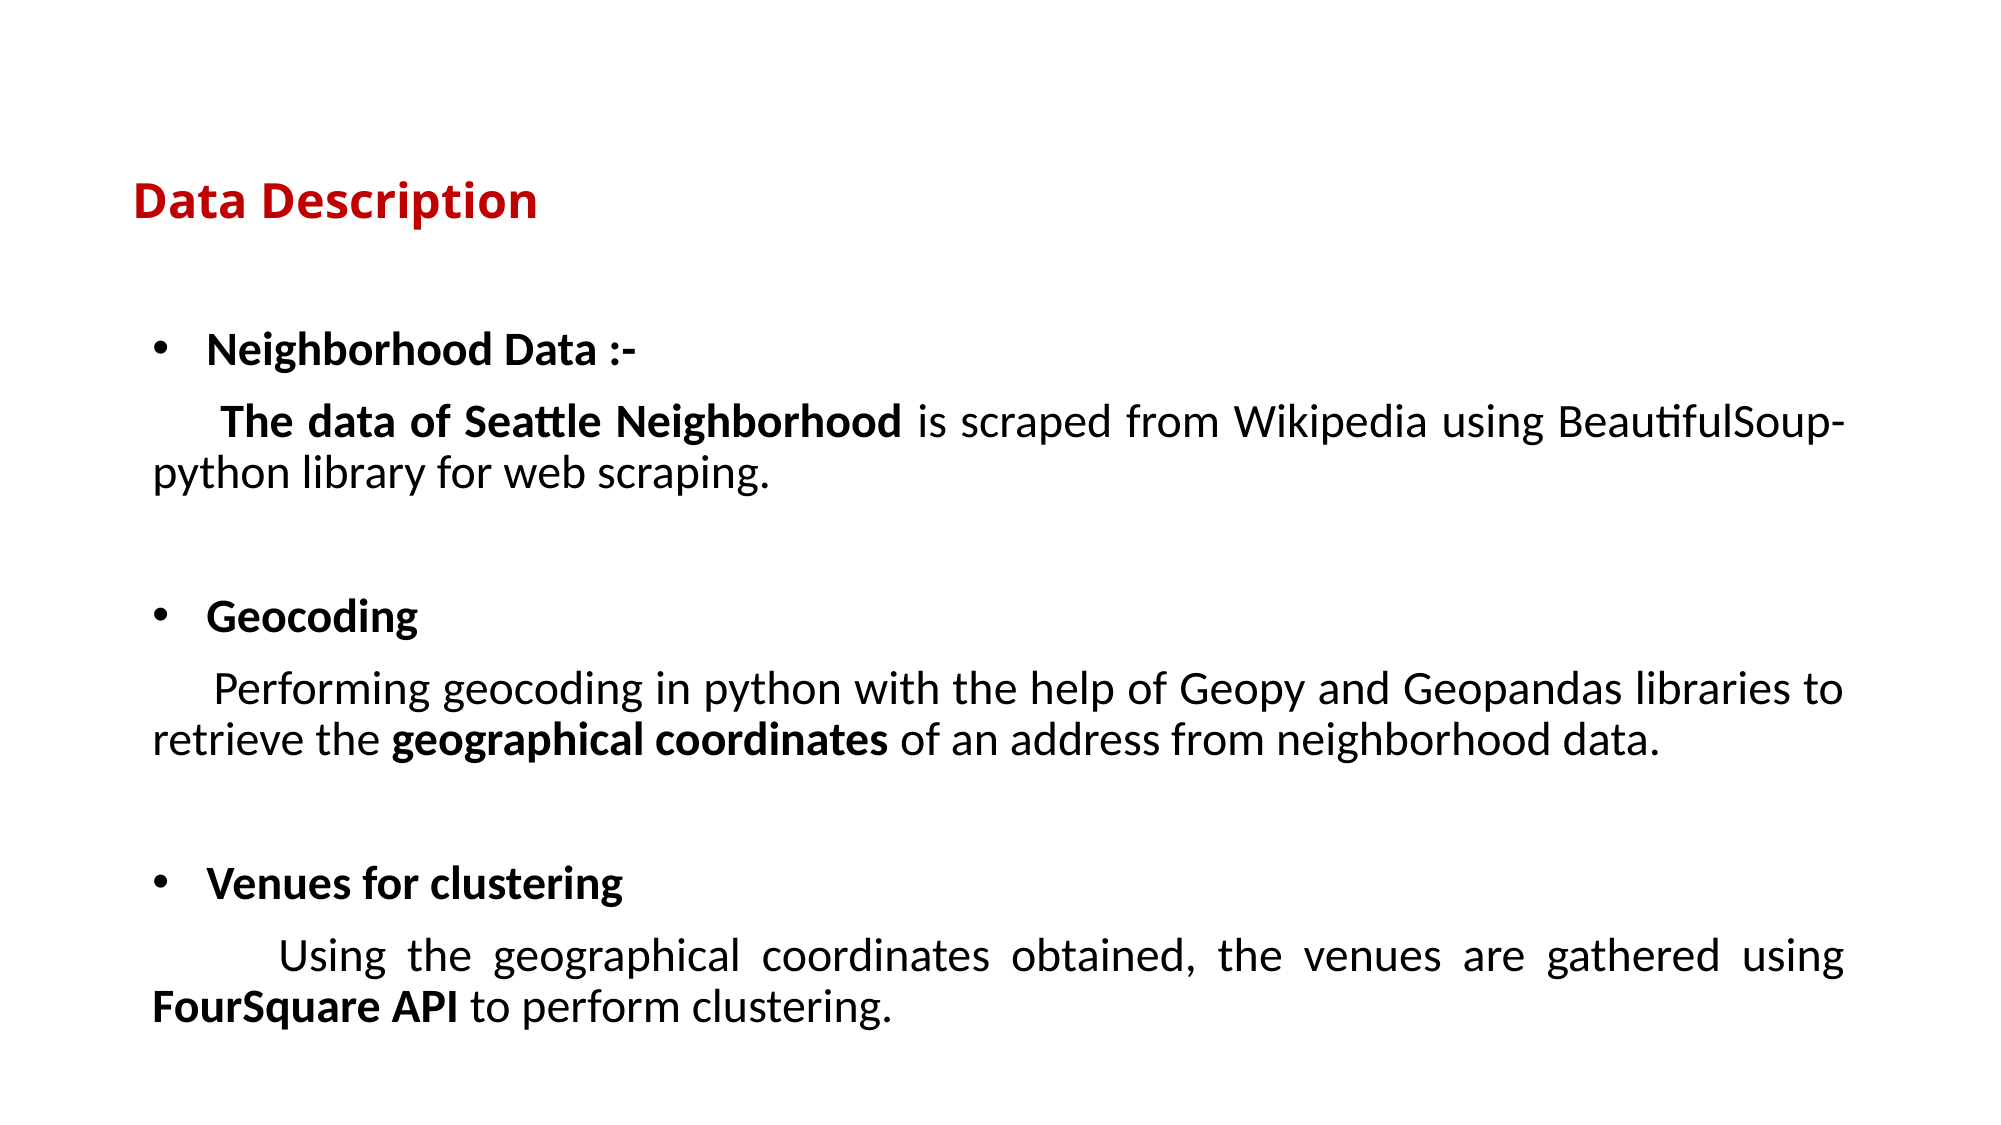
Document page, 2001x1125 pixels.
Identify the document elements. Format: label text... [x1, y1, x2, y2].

list Neighborhood Data :- The data of Seattle Neighborhood is scraped from Wikipedia using BeautifulSoup- python library for web scraping. Geocoding Performing geocoding in python with the help of Geopy and Geopandas libraries to retrieve the geographical coordinates of an address from neighborhood data. Venues for clustering Using the geographical coordinates obtained, the venues are gathered using FourSquare API to perform clustering. [137, 316, 1863, 1046]
title Data Description [117, 60, 1843, 317]
